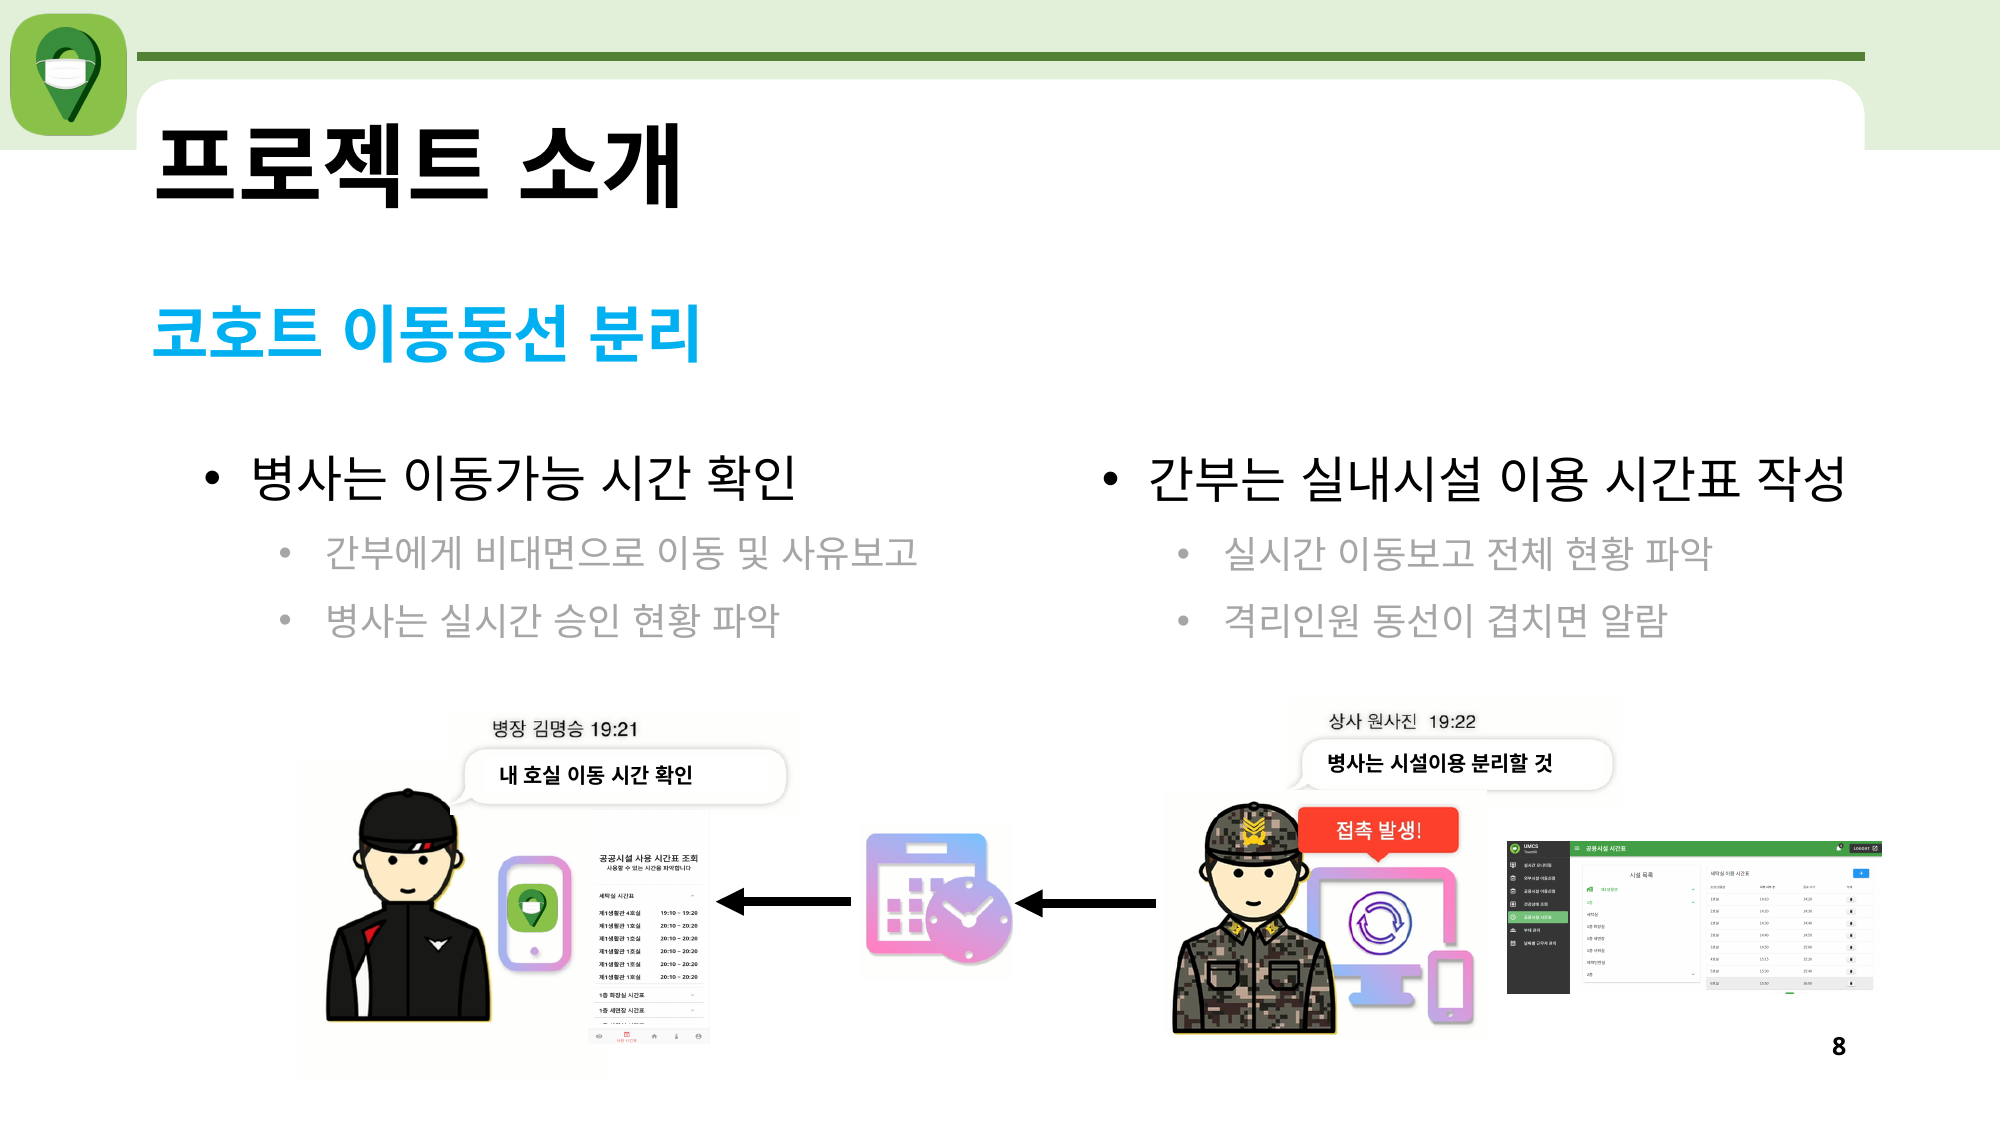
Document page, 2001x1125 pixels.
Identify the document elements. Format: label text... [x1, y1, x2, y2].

picture [1507, 841, 1882, 994]
list 코호트 이동동선 분리 [136, 650, 1862, 1112]
text_box 프로젝트 소개 [138, 61, 1864, 280]
text_box 간부는 실내시설 이용 시간표 작성 실시간 이동보고 전체 현황 파악 격리인원 동선이 겹치면 알람 [1012, 411, 1993, 651]
list 코호트 이동동선 분리 [136, 287, 1862, 411]
text_box 병사는 이동가능 시간 확인 간부에게 비대면으로 이동 및 사유보고 병사는 실시간 승인 현황 파악 [113, 410, 1017, 650]
picture [1164, 699, 1623, 1038]
picture [859, 823, 1013, 980]
picture [0, 0, 137, 150]
picture [295, 709, 800, 1081]
